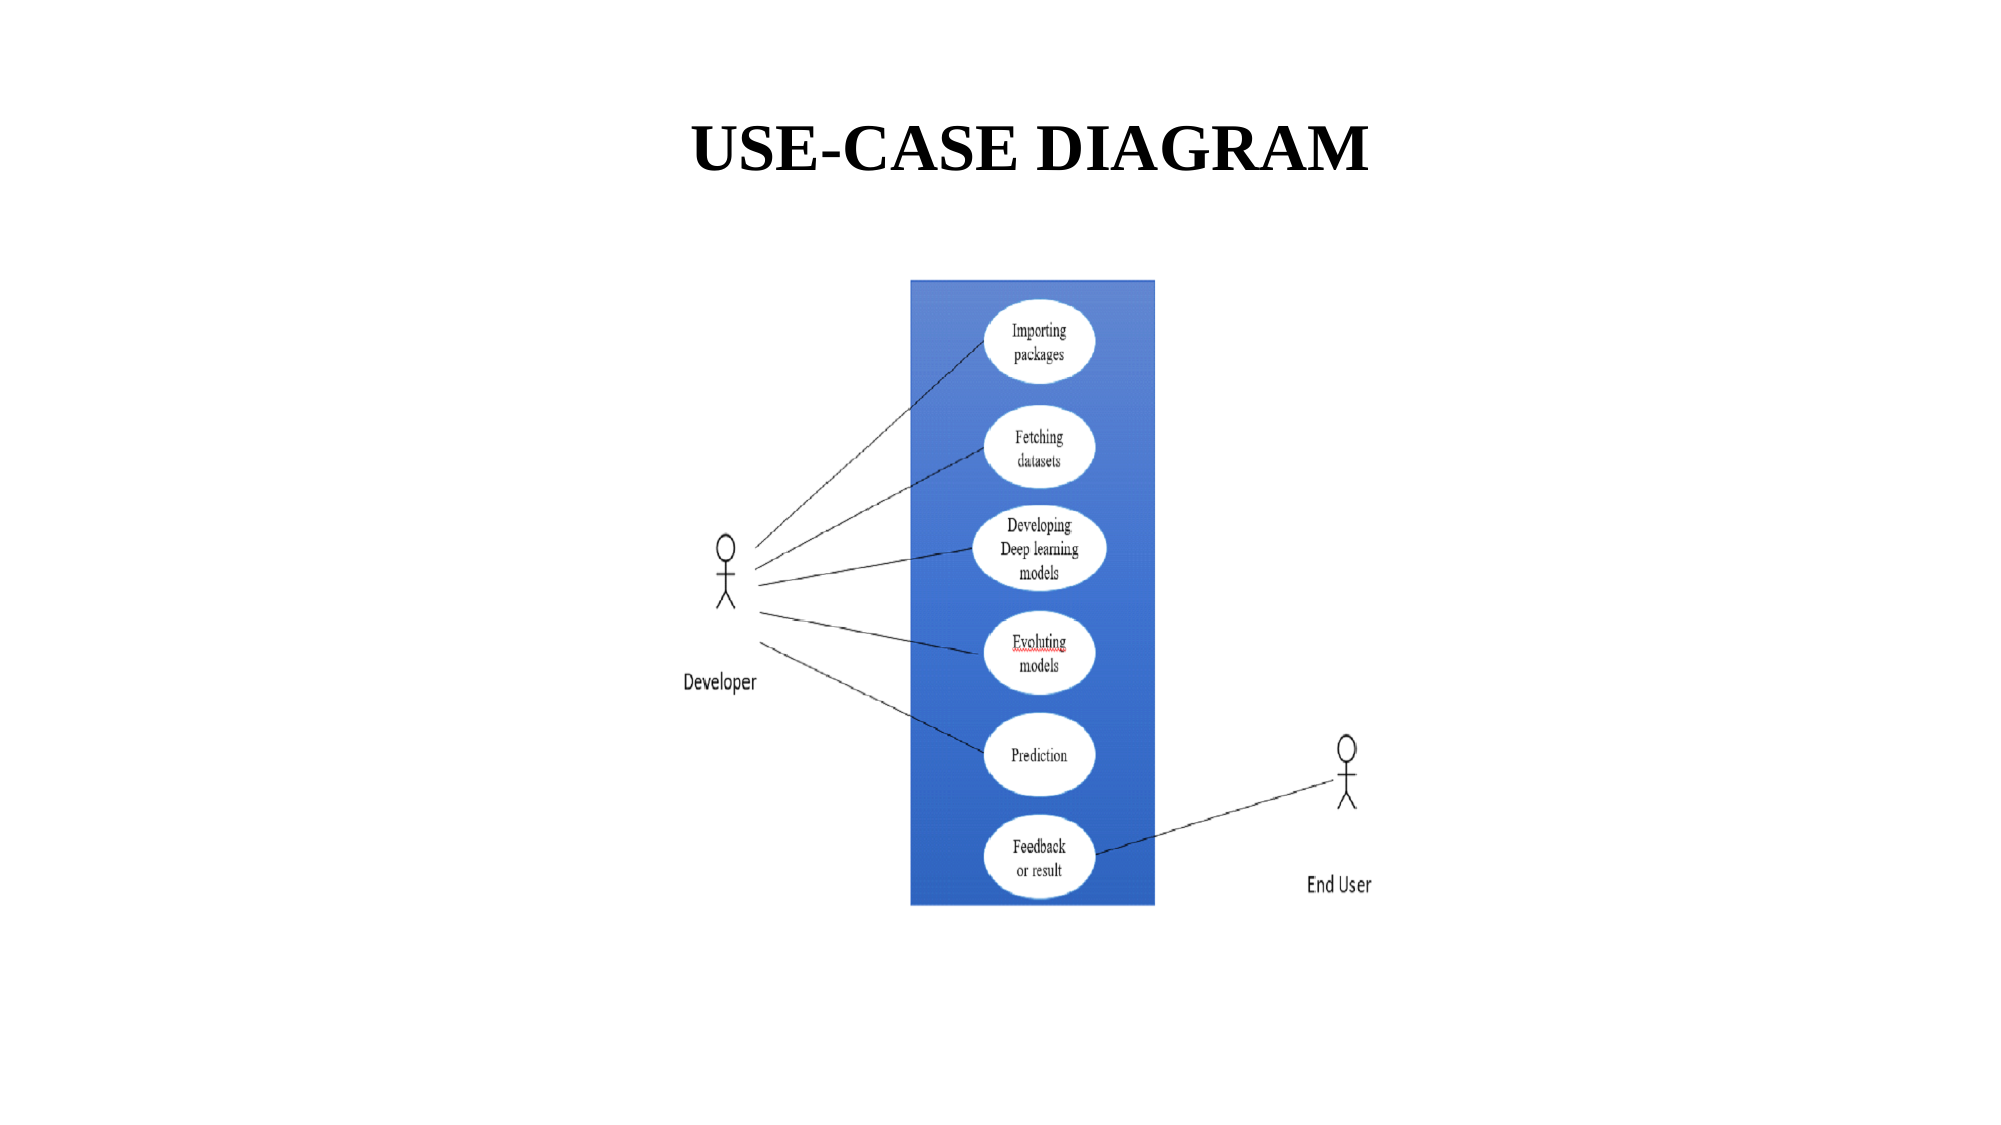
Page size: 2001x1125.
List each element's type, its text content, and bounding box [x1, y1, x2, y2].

picture [583, 263, 1478, 959]
text_box USE-CASE DIAGRAM [171, 96, 1890, 192]
